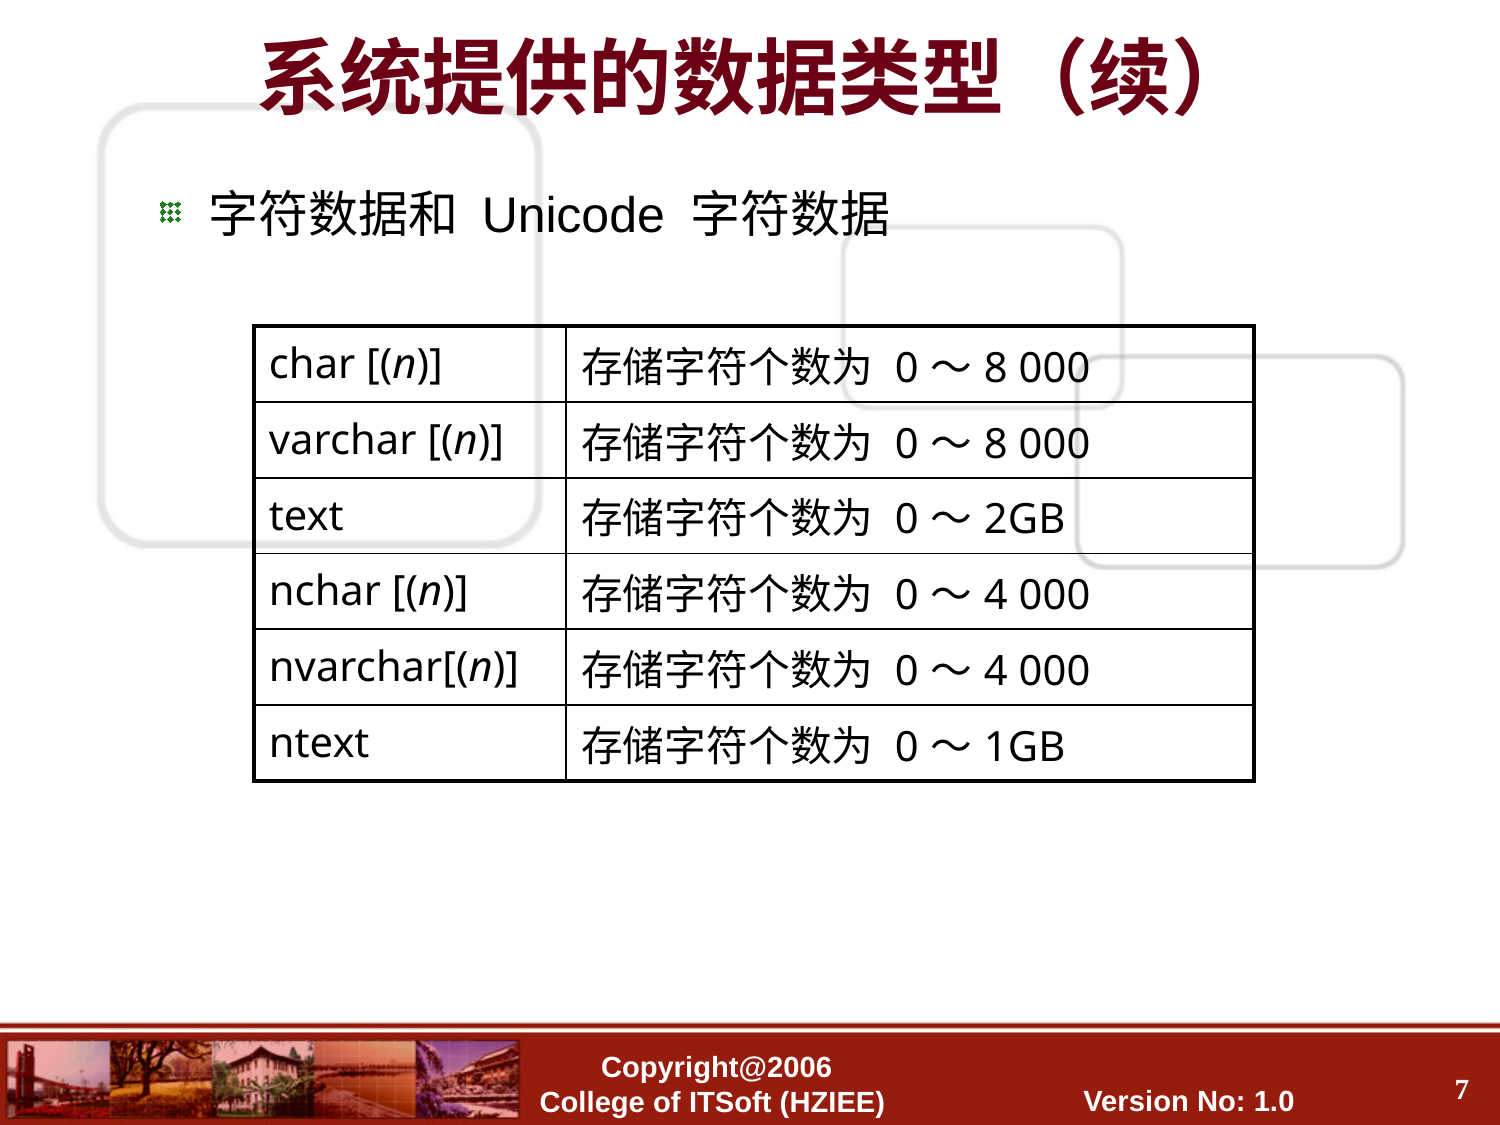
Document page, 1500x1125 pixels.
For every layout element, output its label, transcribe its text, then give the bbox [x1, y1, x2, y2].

table_cell 存储字符个数为 0～8 000 [567, 403, 1252, 477]
table_cell varchar [(n)] [256, 403, 565, 477]
table_cell 存储字符个数为 0～4 000 [567, 630, 1252, 704]
table_cell text [256, 479, 565, 553]
table_header 存储字符个数为 0～8 000 [567, 328, 1252, 401]
table_cell ntext [256, 706, 565, 779]
picture [0, 0, 1500, 1125]
table_cell nchar [(n)] [256, 554, 565, 628]
list 字符数据和 Unicode 字符数据 [137, 174, 1356, 268]
table_cell nvarchar[(n)] [256, 630, 565, 704]
table_cell 存储字符个数为 0～4 000 [567, 554, 1252, 628]
table_header char [(n)] [256, 328, 565, 401]
table_cell 存储字符个数为 0～1GB [567, 706, 1252, 779]
table_cell 存储字符个数为 0～2GB [567, 479, 1252, 553]
title 系统提供的数据类型（续） [164, 23, 1347, 128]
